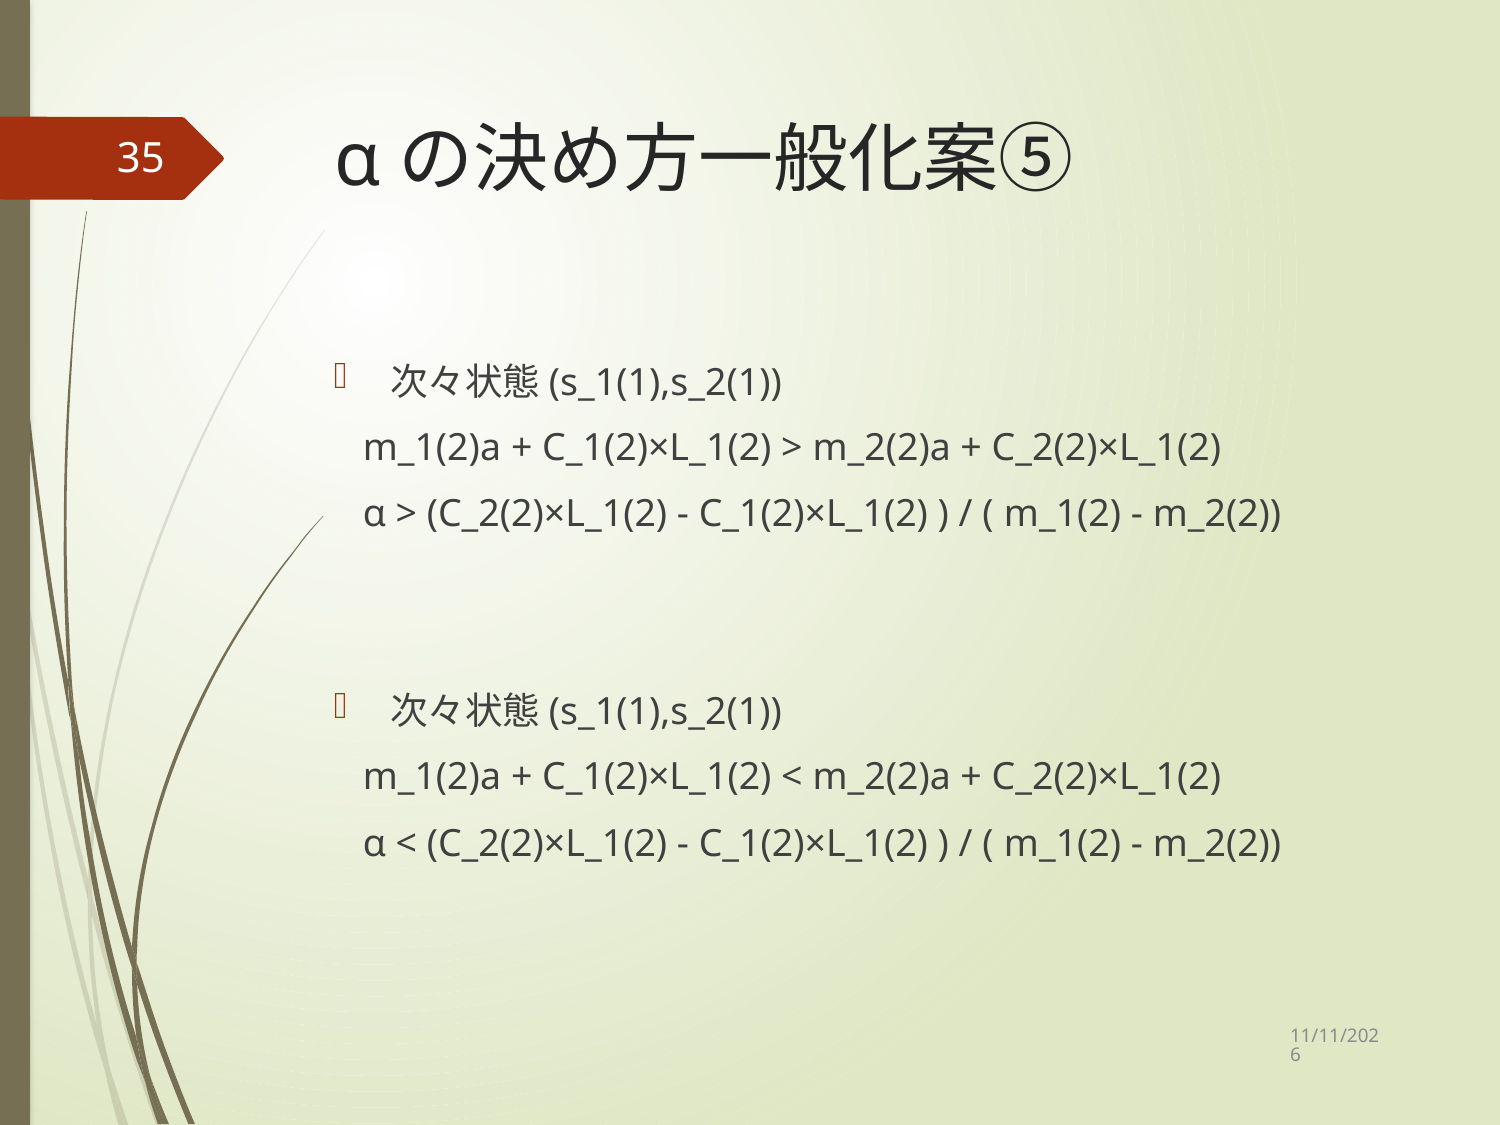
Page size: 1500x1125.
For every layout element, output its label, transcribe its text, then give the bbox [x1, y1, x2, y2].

slide_number 35 [83, 129, 180, 190]
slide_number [1275, 1006, 1401, 1068]
title αの決め方一般化案⑤ [319, 102, 1400, 313]
list 次々状態(s_1(1),s_2(1)) m_1(2)a + C_1(2)×L_1(2) > m_2(2)a + C_2(2)×L_1(2) α > (C_2(2)×L_1(2) - C_1(2)×L_1(2) ) / ( m_1(2) - m_2(2)) 次々状態(s_1(1),s_2(1)) m_1(2)a + C_1(2)×L_1(2) < m_2(2)a + C_2(2)×L_1(2) α < (C_2(2)×L_1(2) - C_1(2)×L_1(2) ) / ( m_1(2) - m_2(2)) [318, 350, 1400, 970]
